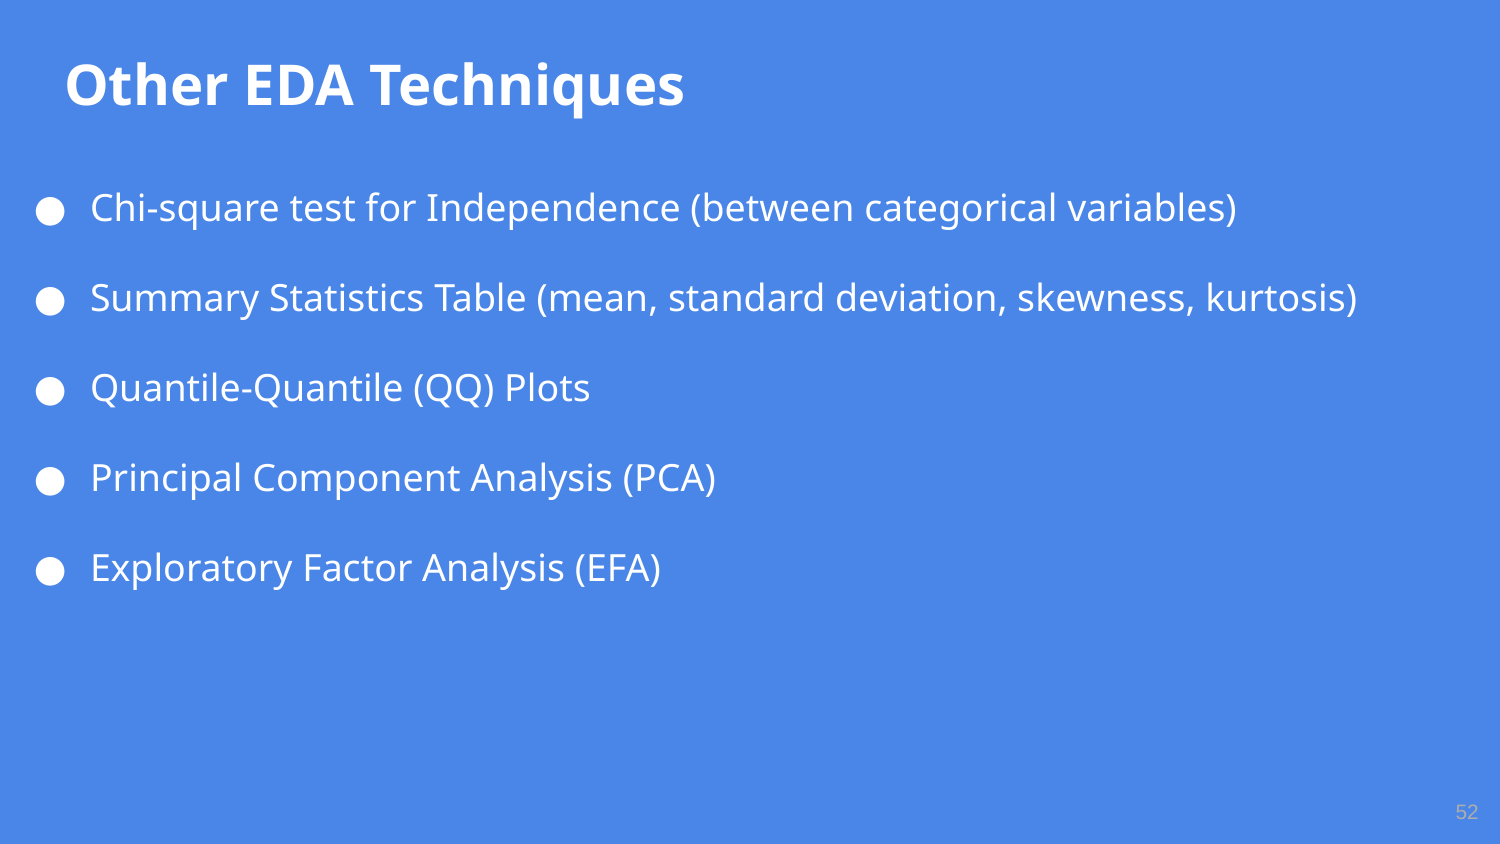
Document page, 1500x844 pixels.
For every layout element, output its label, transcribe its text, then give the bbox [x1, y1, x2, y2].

title Other EDA Techniques [49, 33, 1451, 128]
slide_number ‹#› [1403, 779, 1494, 844]
text_box Chi-square test for Independence (between categorical variables) Summary Statistics Table (mean, standard deviation, skewness, kurtosis) Quantile-Quantile (QQ) Plots Principal Component Analysis (PCA) Exploratory Factor Analysis (EFA) [0, 169, 1500, 605]
